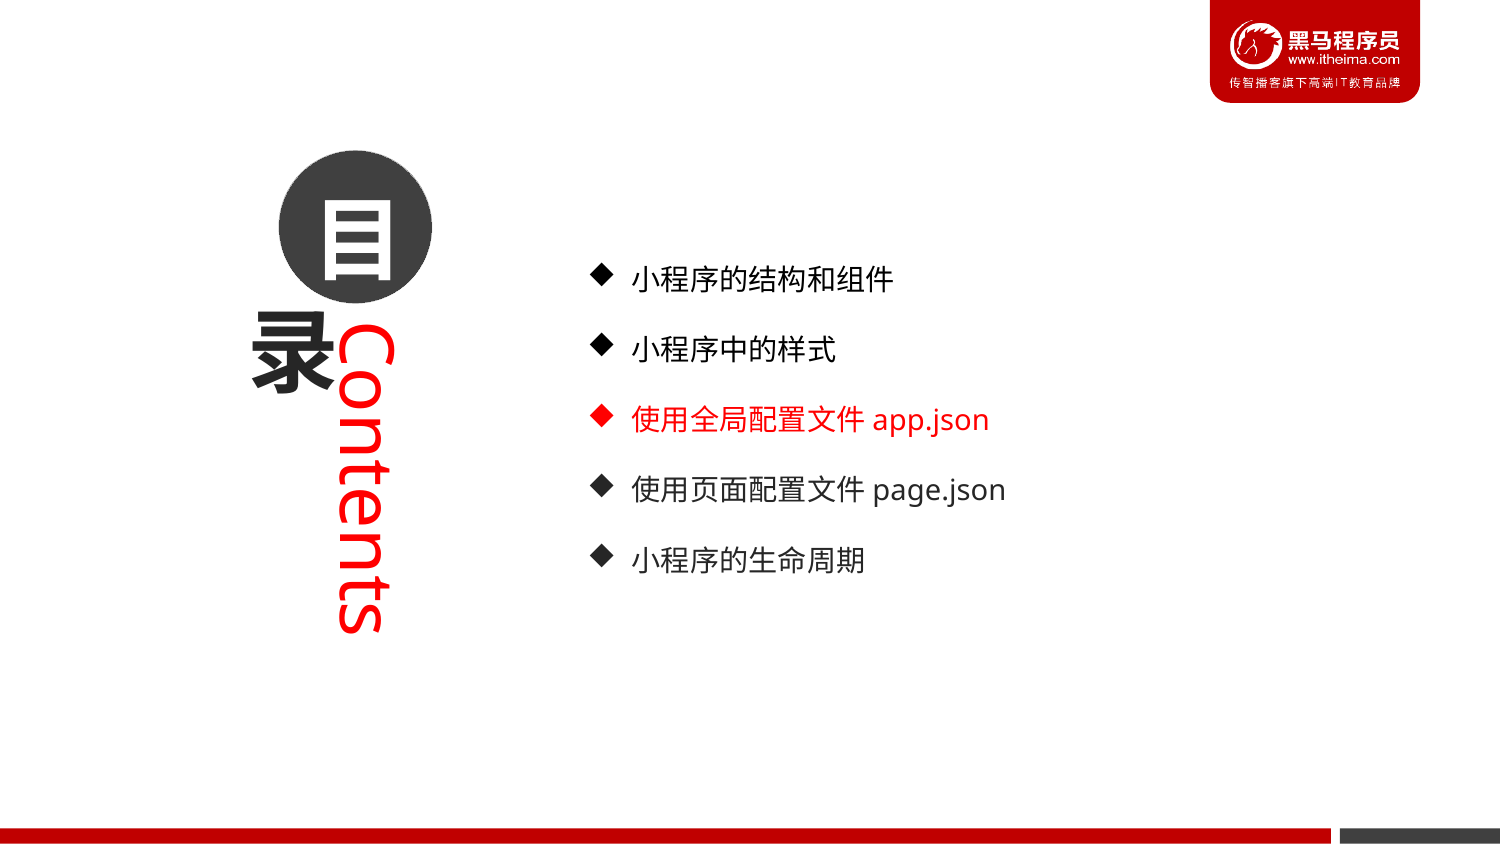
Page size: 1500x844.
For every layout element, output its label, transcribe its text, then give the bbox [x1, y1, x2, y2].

list 小程序的结构和组件 小程序中的样式 使用全局配置文件app.json 使用页面配置文件page.json 小程序的生命周期 [572, 218, 1392, 660]
picture [1211, 11, 1419, 97]
